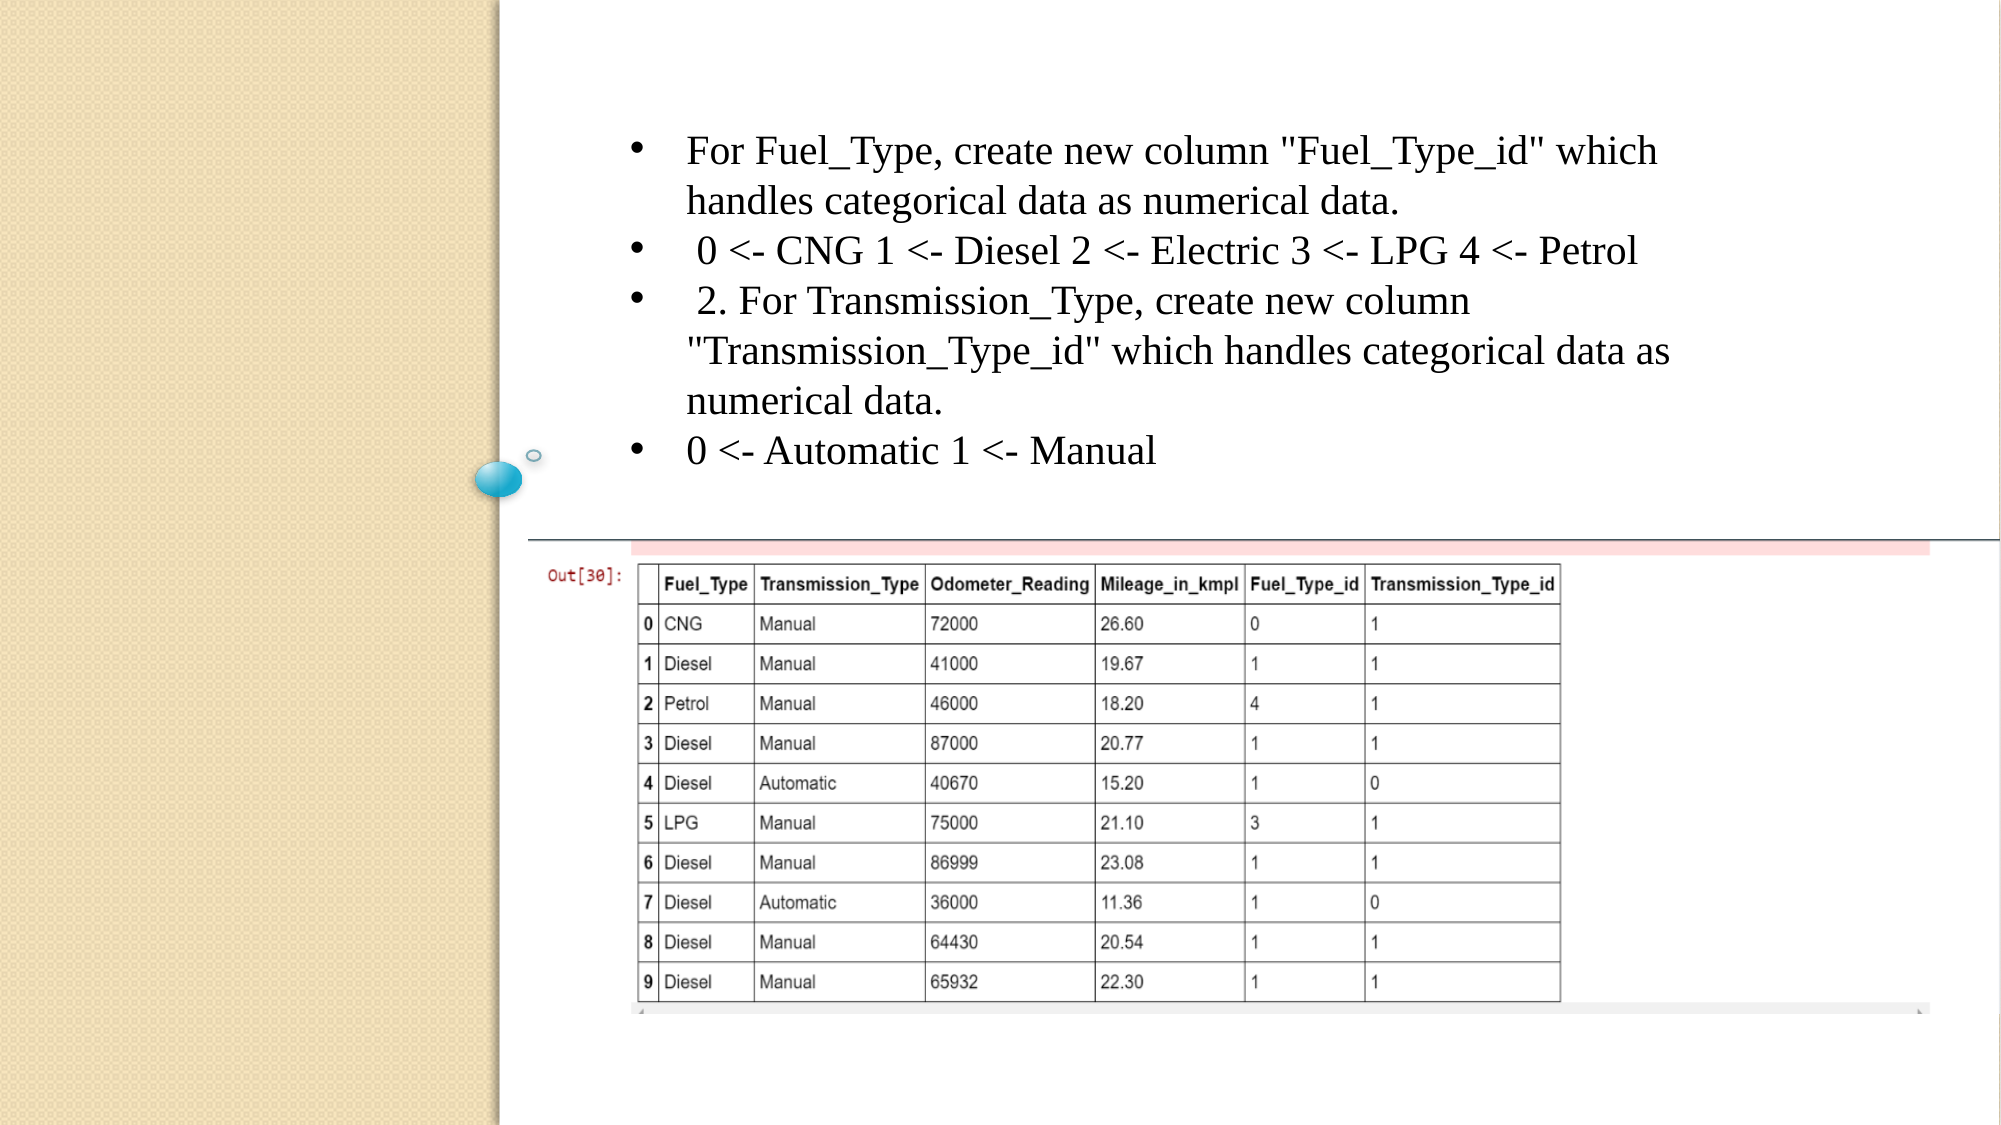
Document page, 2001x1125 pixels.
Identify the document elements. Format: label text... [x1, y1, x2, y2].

text_box For Fuel_Type, create new column "Fuel_Type_id" which handles categorical data as numerical data. 0 <- CNG 1 <- Diesel 2 <- Electric 3 <- LPG 4 <- Petrol 2. For Transmission_Type, create new column "Transmission_Type_id" which handles categorical data as numerical data. 0 <- Automatic 1 <- Manual [615, 115, 1702, 480]
picture [527, 539, 2000, 1014]
